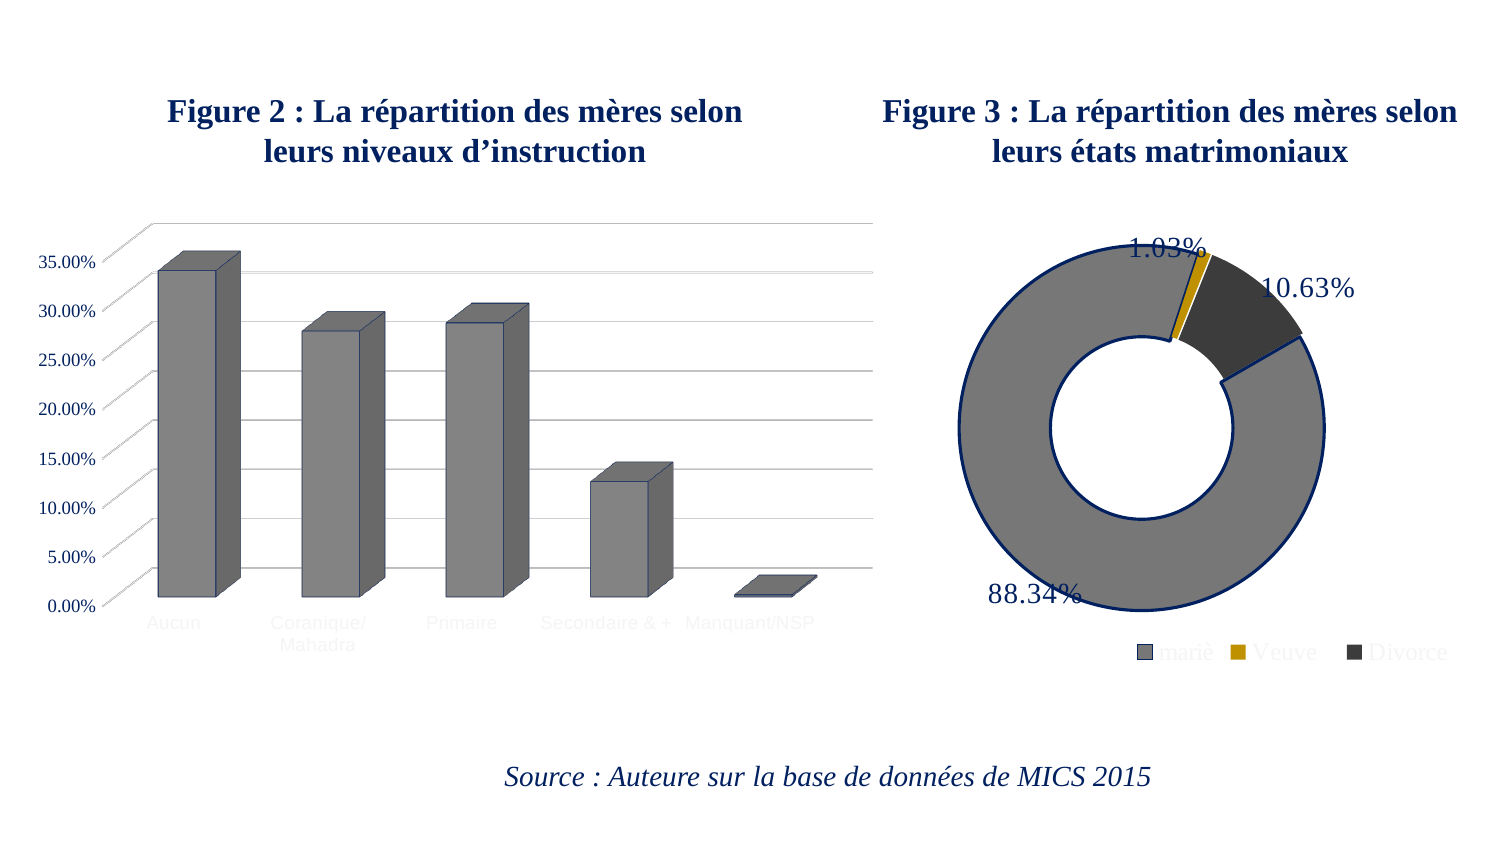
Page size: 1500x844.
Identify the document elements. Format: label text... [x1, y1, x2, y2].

text_box Figure 3 : La répartition des mères selon leurs états matrimoniaux [839, 57, 1500, 202]
chart [12, 208, 1488, 703]
text_box Source : Auteure sur la base de données de MICS 2015 [373, 732, 1172, 800]
text_box Figure 2 : La répartition des mères selon leurs niveaux d’instruction [124, 57, 787, 202]
